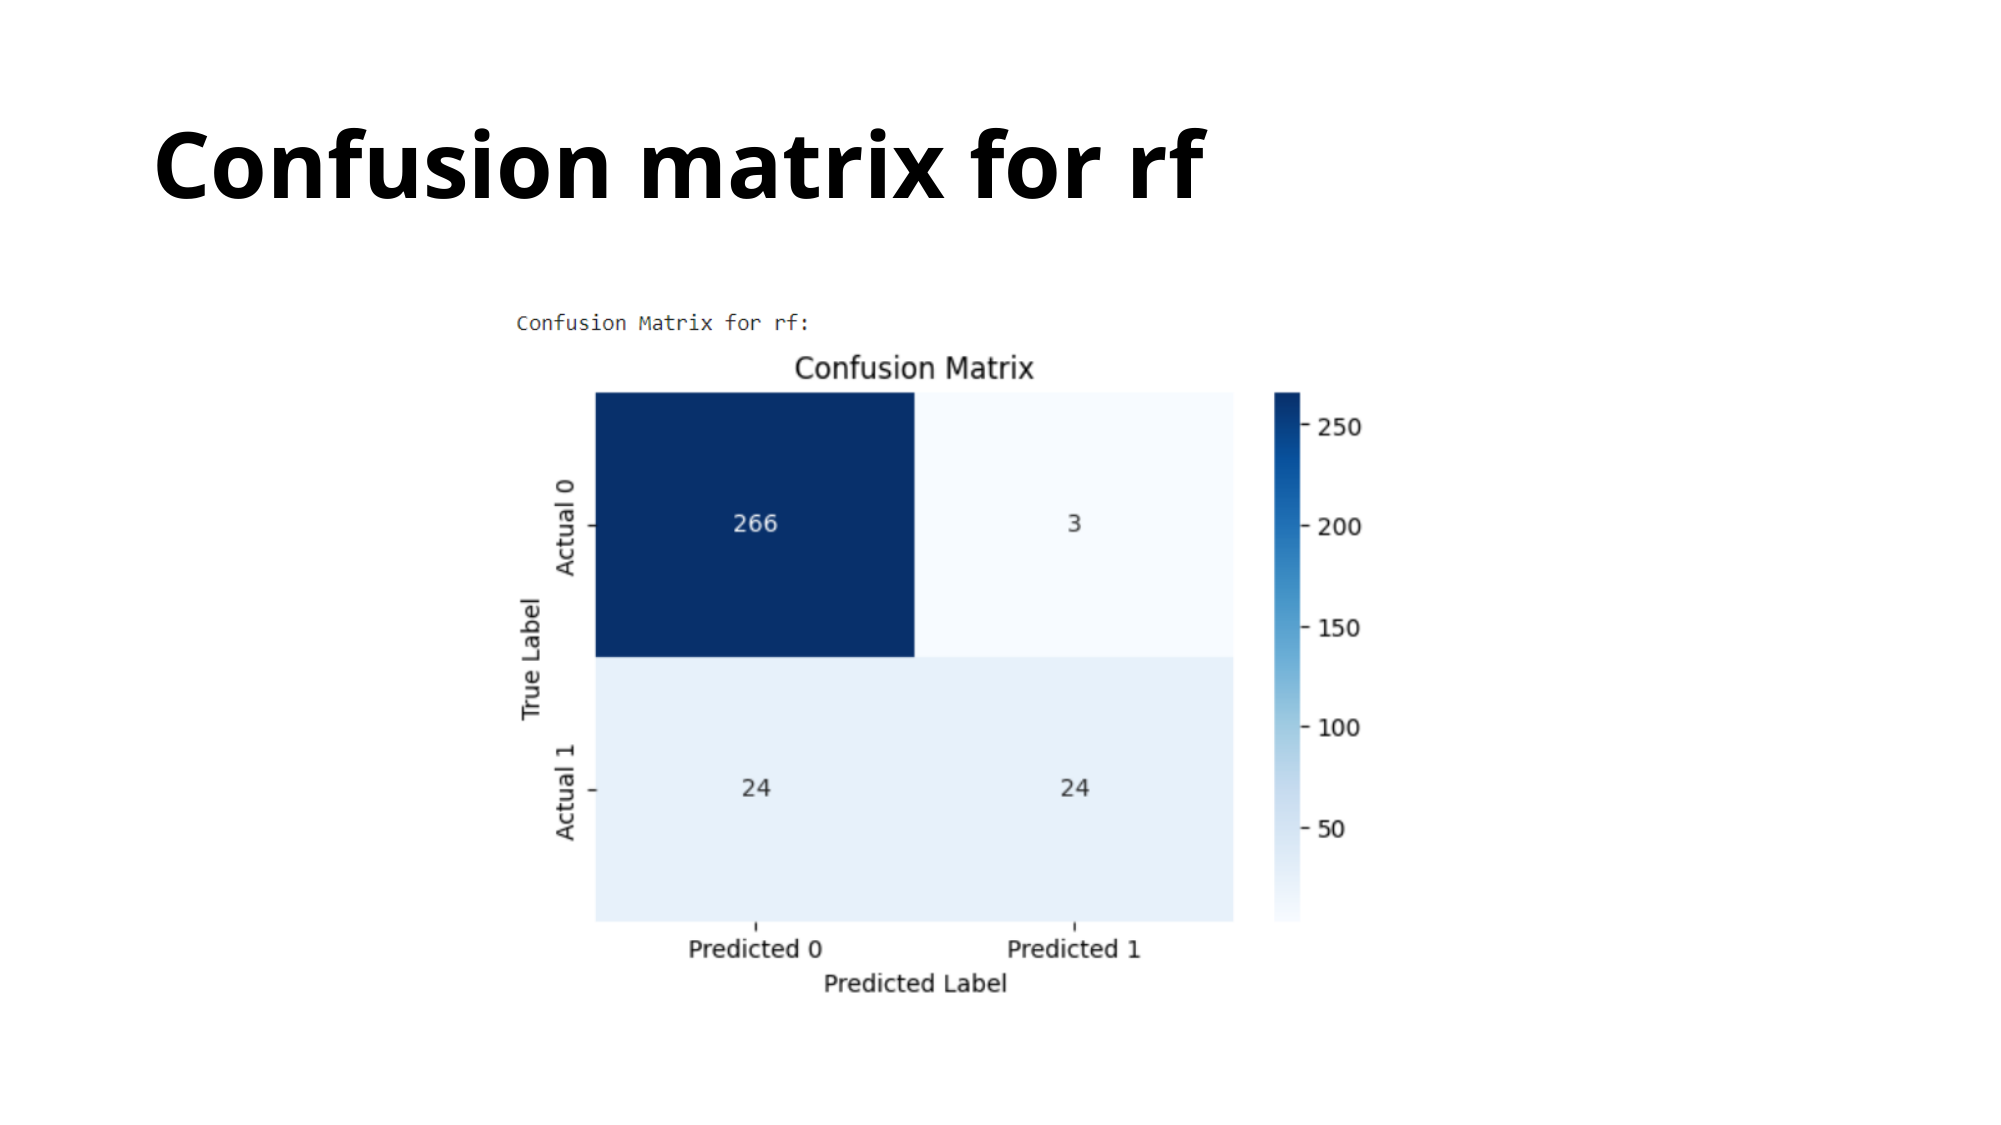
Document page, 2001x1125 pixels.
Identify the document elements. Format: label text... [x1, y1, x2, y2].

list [510, 299, 1490, 1014]
title Confusion matrix for rf [137, 59, 1863, 278]
